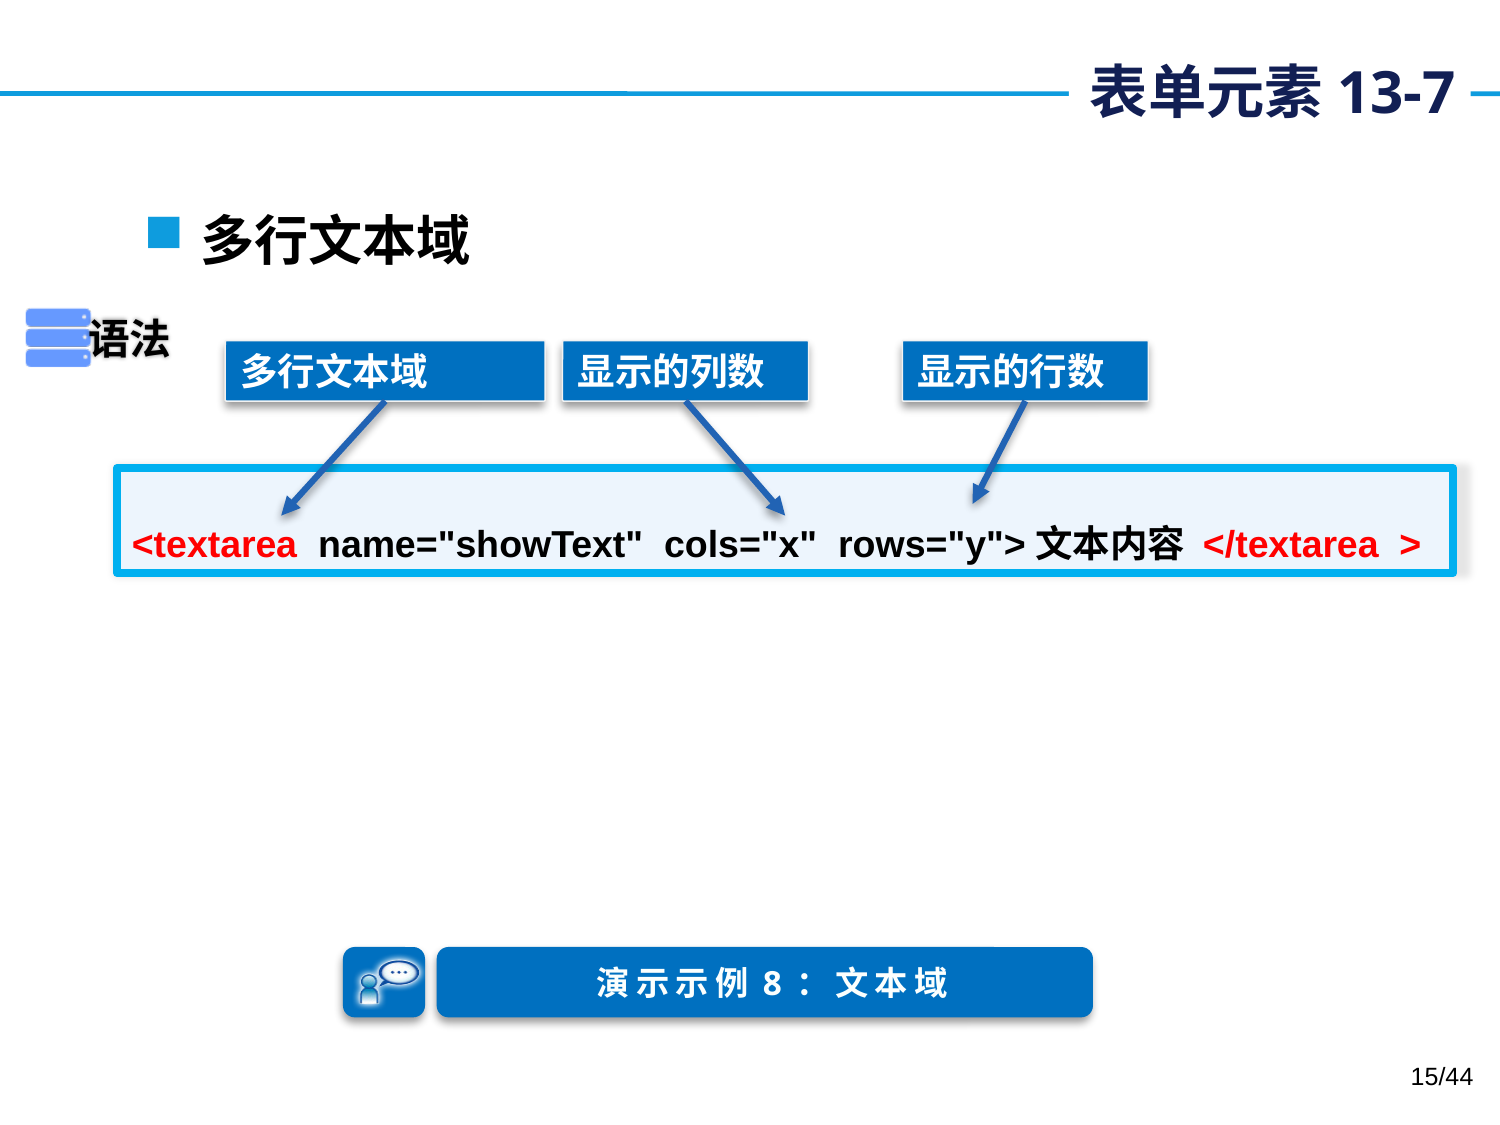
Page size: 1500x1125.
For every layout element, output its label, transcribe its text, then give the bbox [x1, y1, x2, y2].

list 多行文本域 [128, 576, 1383, 1043]
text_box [23, 304, 188, 371]
text_box <textarea name="showText" cols="x" rows="y">文本内容 </textarea > [117, 468, 1454, 573]
list 多行文本域 [128, 199, 1383, 465]
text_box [677, 408, 793, 509]
text_box 显示的行数 [902, 340, 1149, 402]
slide_number 15/44 [1138, 1053, 1489, 1114]
title 表单元素13-7 [1068, 46, 1471, 133]
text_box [342, 946, 1094, 1018]
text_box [947, 425, 1051, 480]
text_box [275, 406, 391, 511]
text_box 多行文本域 [225, 340, 546, 402]
text_box 显示的列数 [562, 340, 809, 402]
